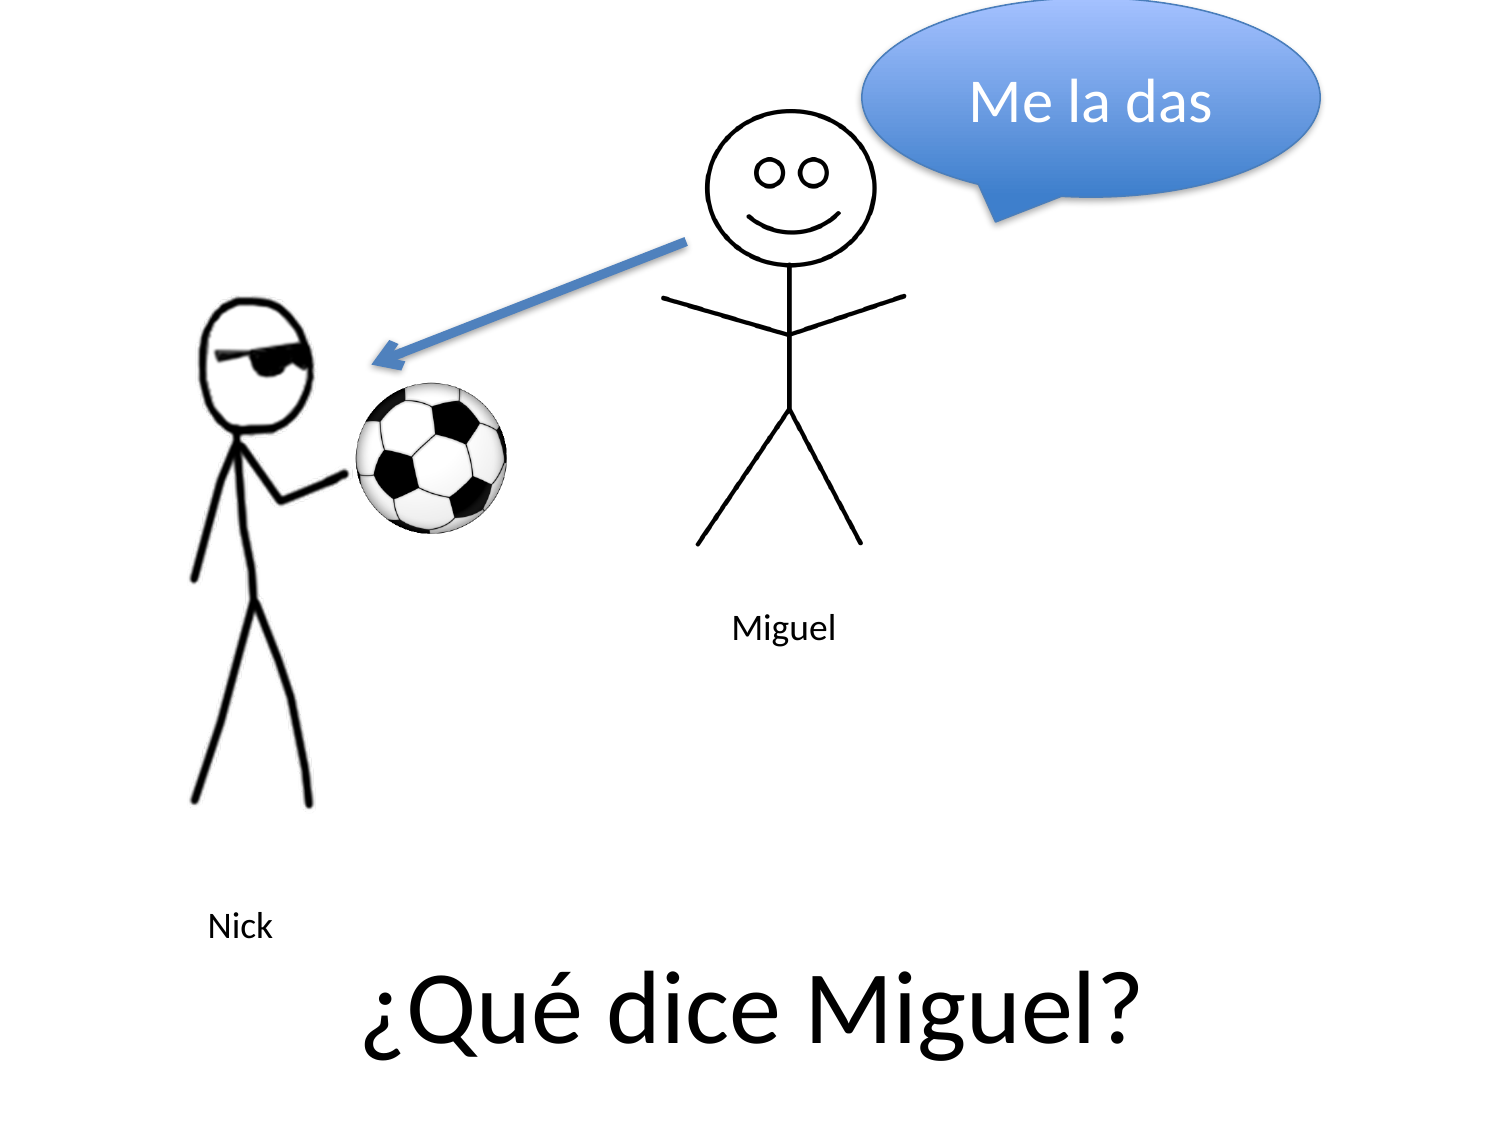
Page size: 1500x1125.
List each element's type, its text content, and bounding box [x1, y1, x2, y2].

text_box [371, 241, 687, 365]
picture [49, 58, 975, 833]
text_box Miguel [716, 604, 852, 656]
text_box Me la das [880, 0, 1321, 223]
text_box ¿Qué dice Miguel? [5, 932, 1500, 1073]
text_box Nick [192, 893, 289, 932]
